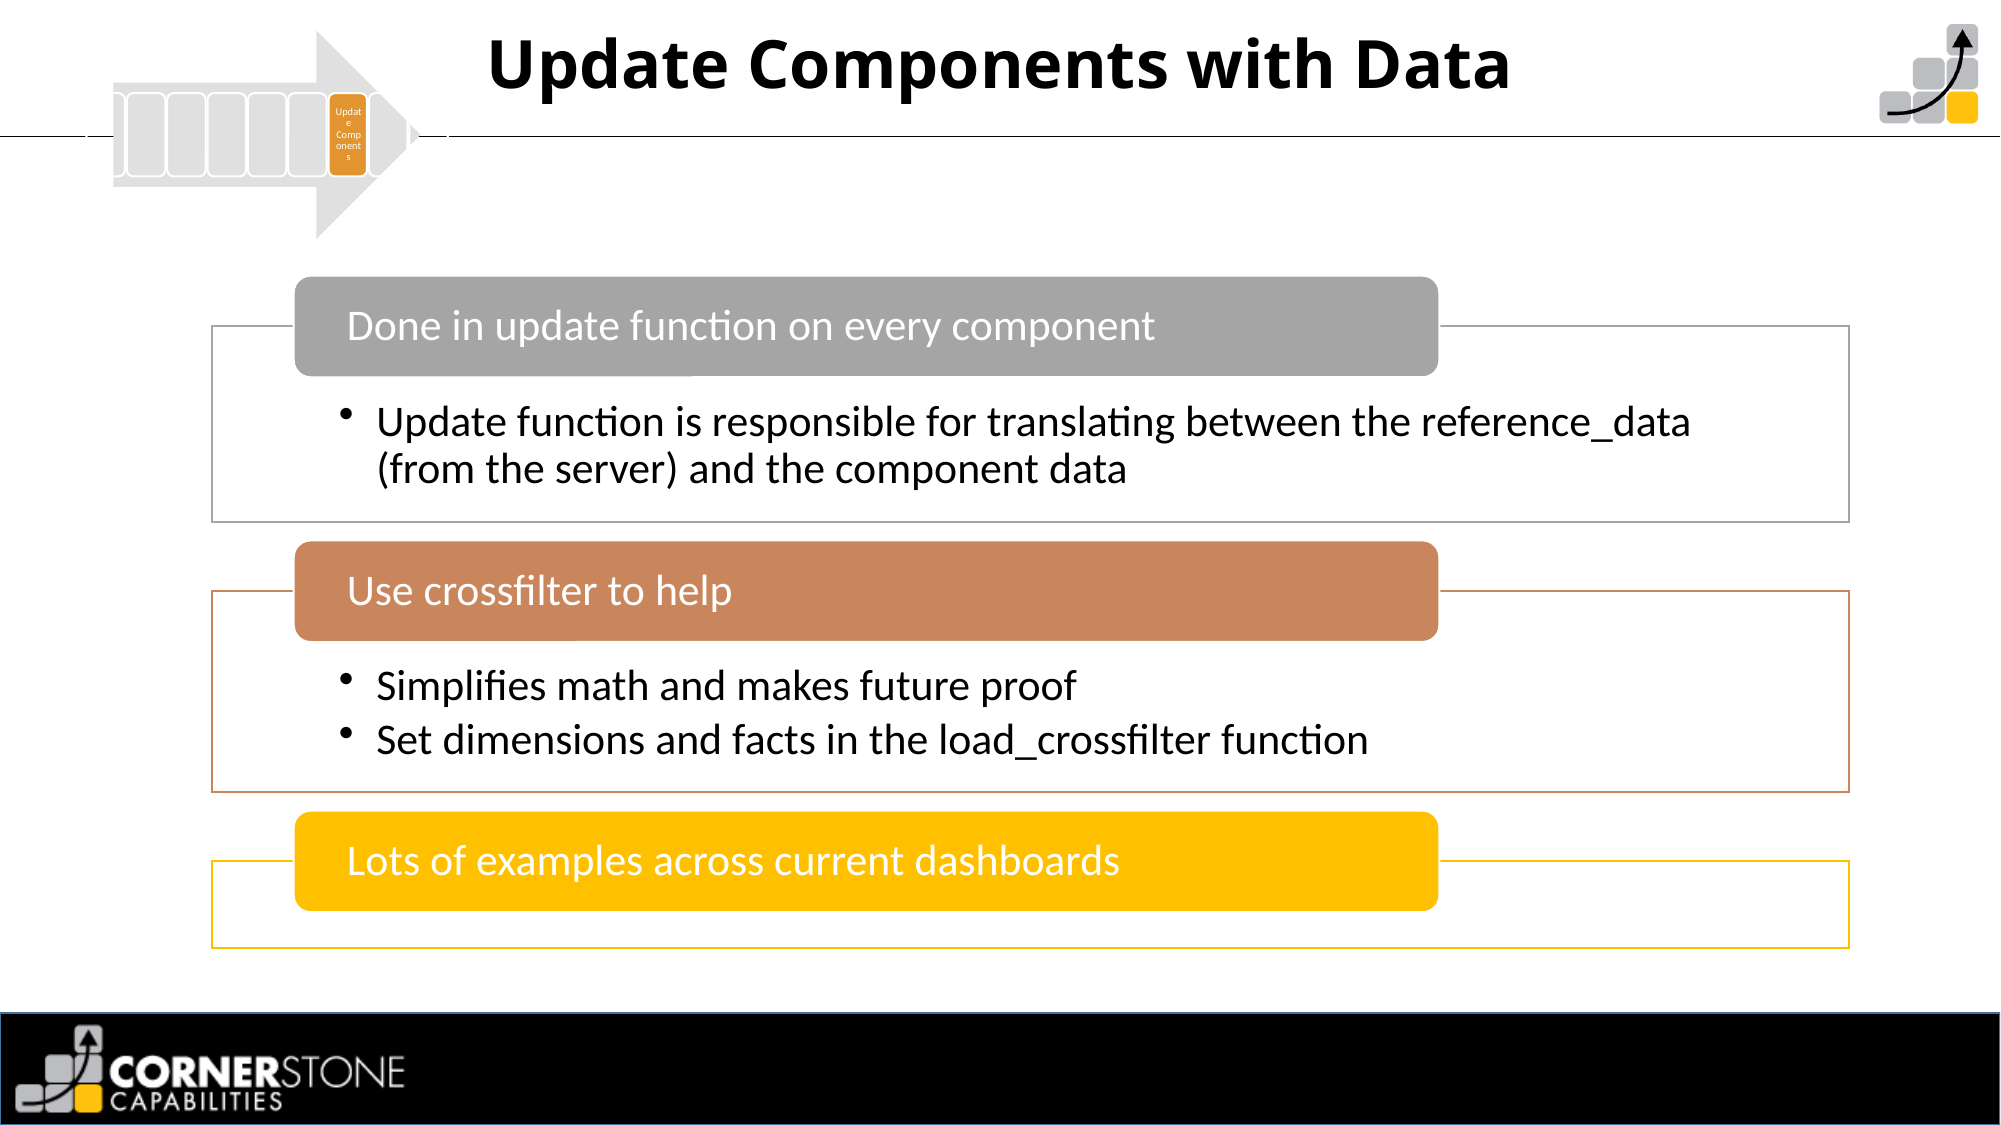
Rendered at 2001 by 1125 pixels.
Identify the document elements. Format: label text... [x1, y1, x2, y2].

picture [11, 1020, 410, 1116]
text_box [86, 30, 448, 239]
title Update Components with Data [0, 0, 2000, 135]
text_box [211, 269, 1849, 955]
